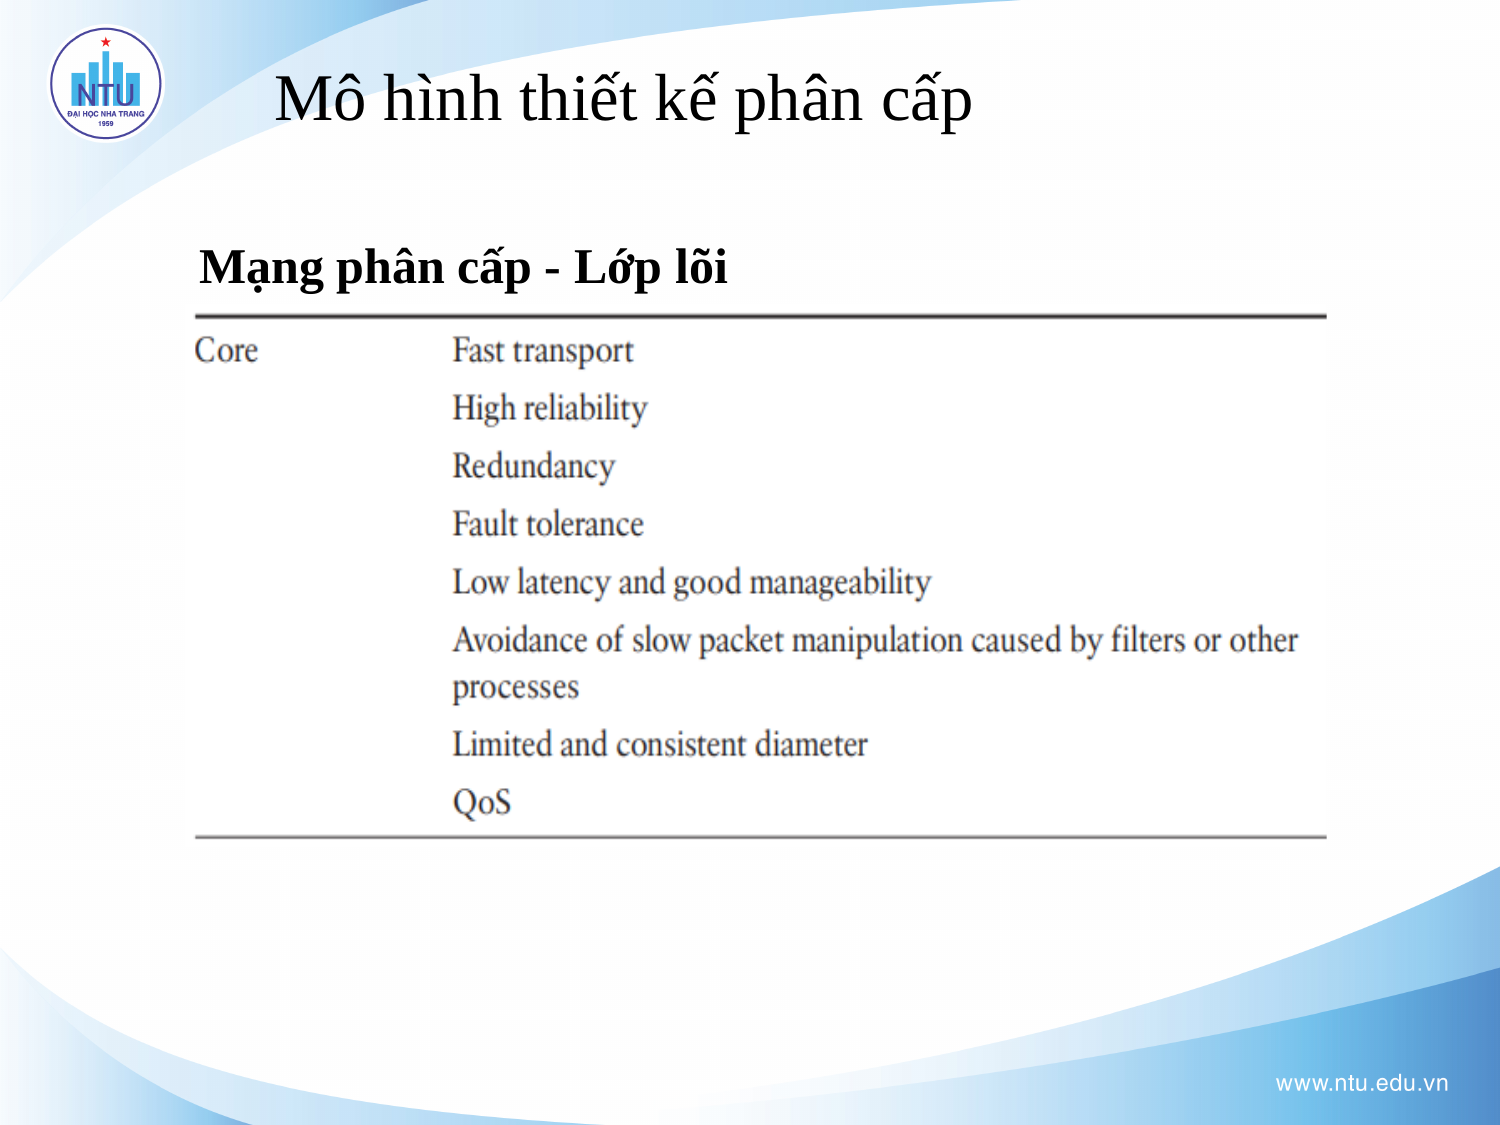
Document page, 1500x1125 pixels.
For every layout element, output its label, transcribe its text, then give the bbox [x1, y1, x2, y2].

picture [0, 0, 1500, 1125]
text_box Mô hình thiết kế phân cấp [0, 0, 1263, 188]
text_box Mạng phân cấp - Lớp lõi [184, 196, 1135, 302]
